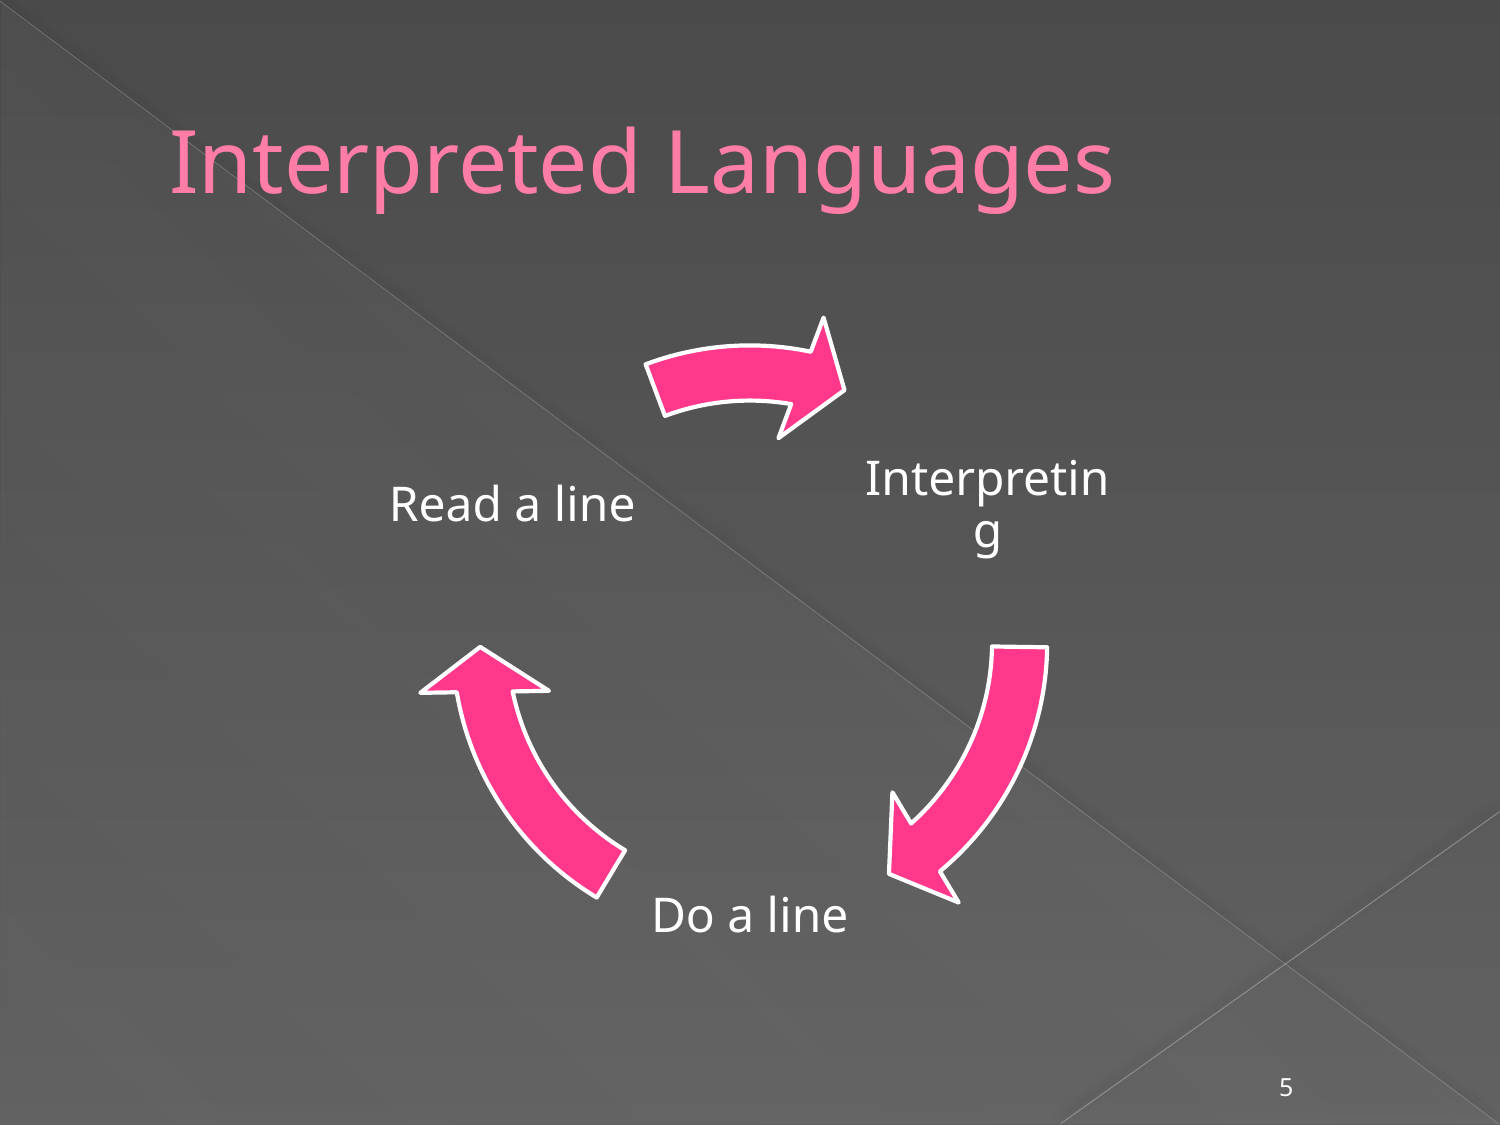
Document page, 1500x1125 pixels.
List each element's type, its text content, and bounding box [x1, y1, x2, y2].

slide_number 5 [1245, 1063, 1328, 1113]
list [74, 308, 1426, 1060]
title Interpreted Languages [75, 43, 1425, 274]
